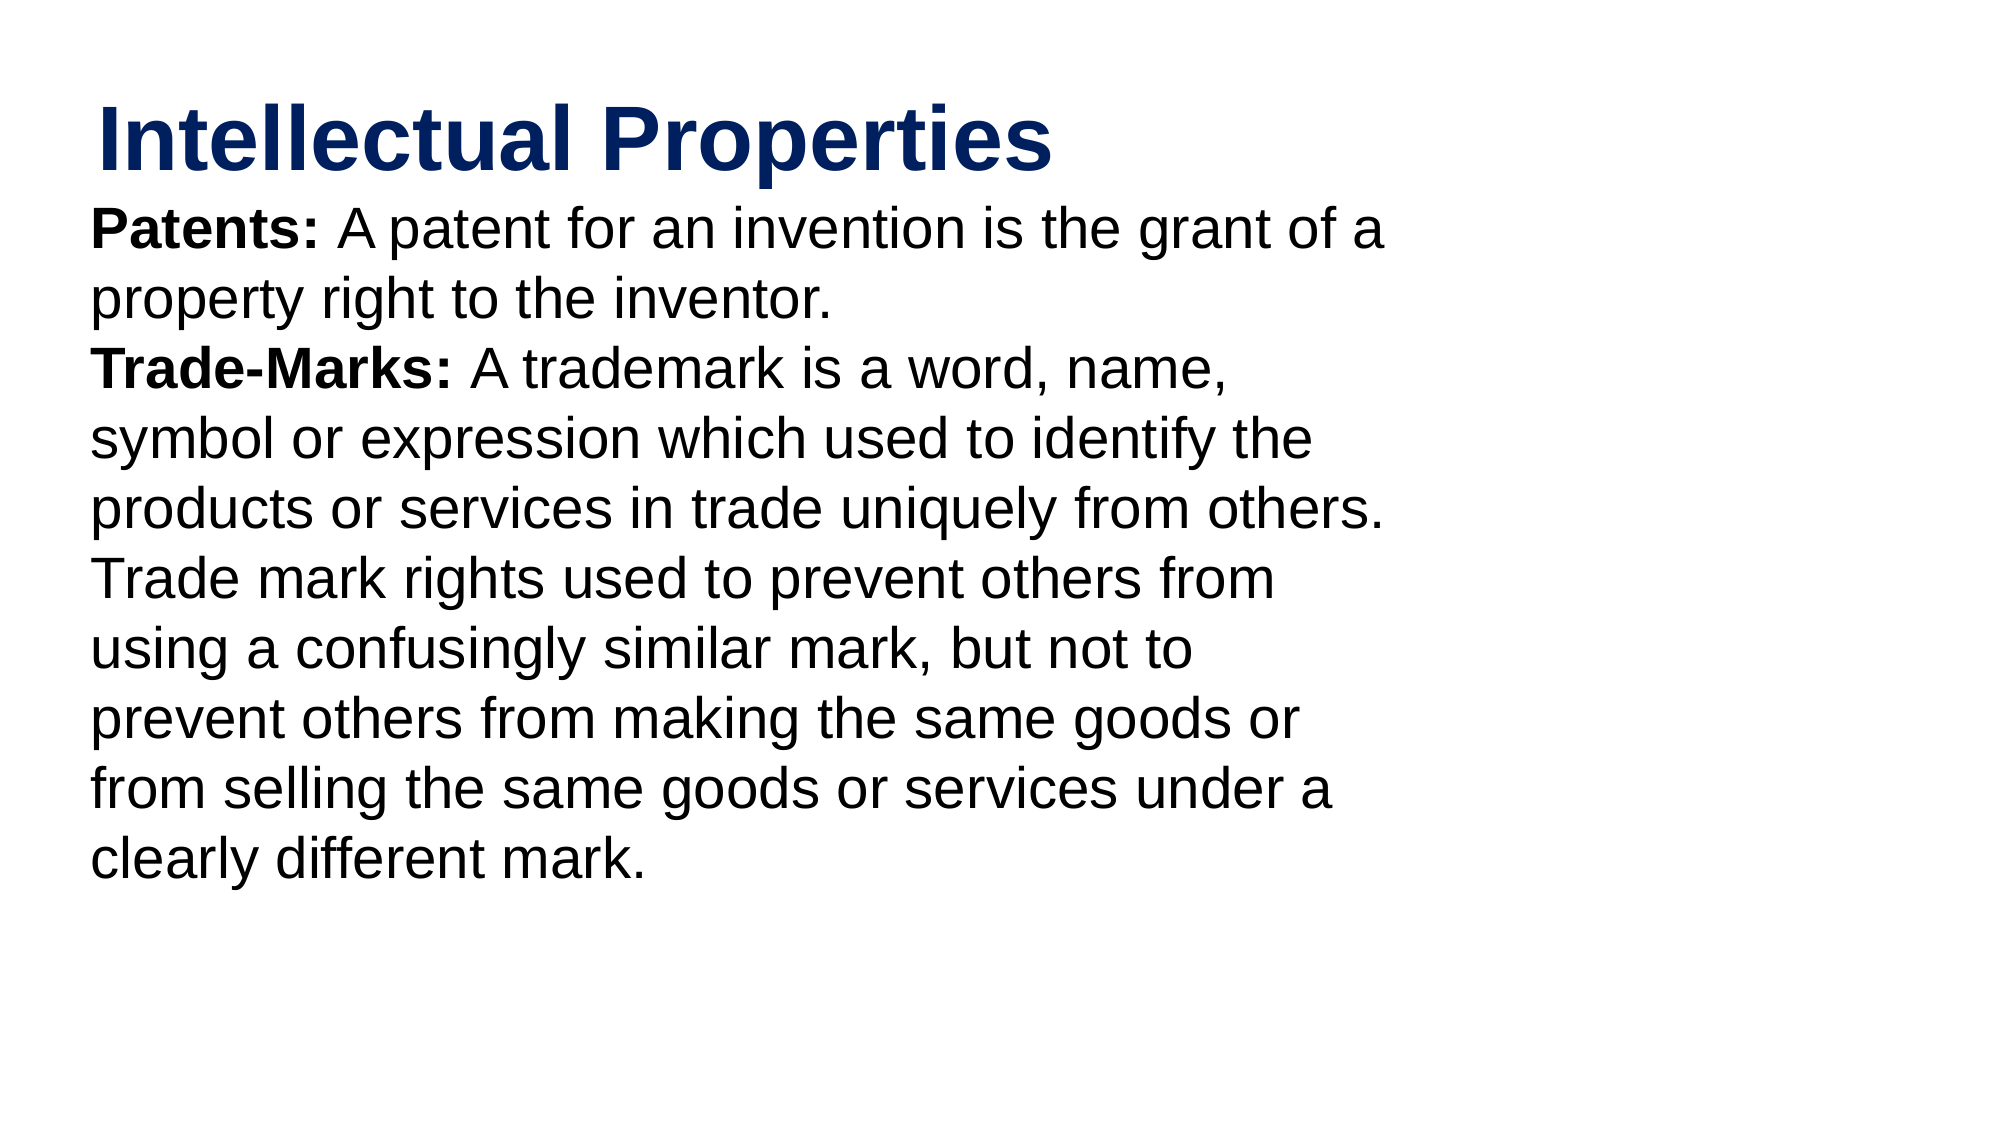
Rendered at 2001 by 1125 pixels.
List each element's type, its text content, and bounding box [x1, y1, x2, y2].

title Intellectual Properties [97, 79, 1403, 190]
list Patents: A patent for an invention is the grant of a property right to the inventor. Trade-Marks: A trademark is a word, name, symbol or expression which used to identify the products or services in trade uniquely from others. Trade mark rights used to prevent others from using a confusingly similar mark, but not to prevent others from making the same goods or from selling the same goods or services under a clearly different mark. [90, 190, 1403, 898]
